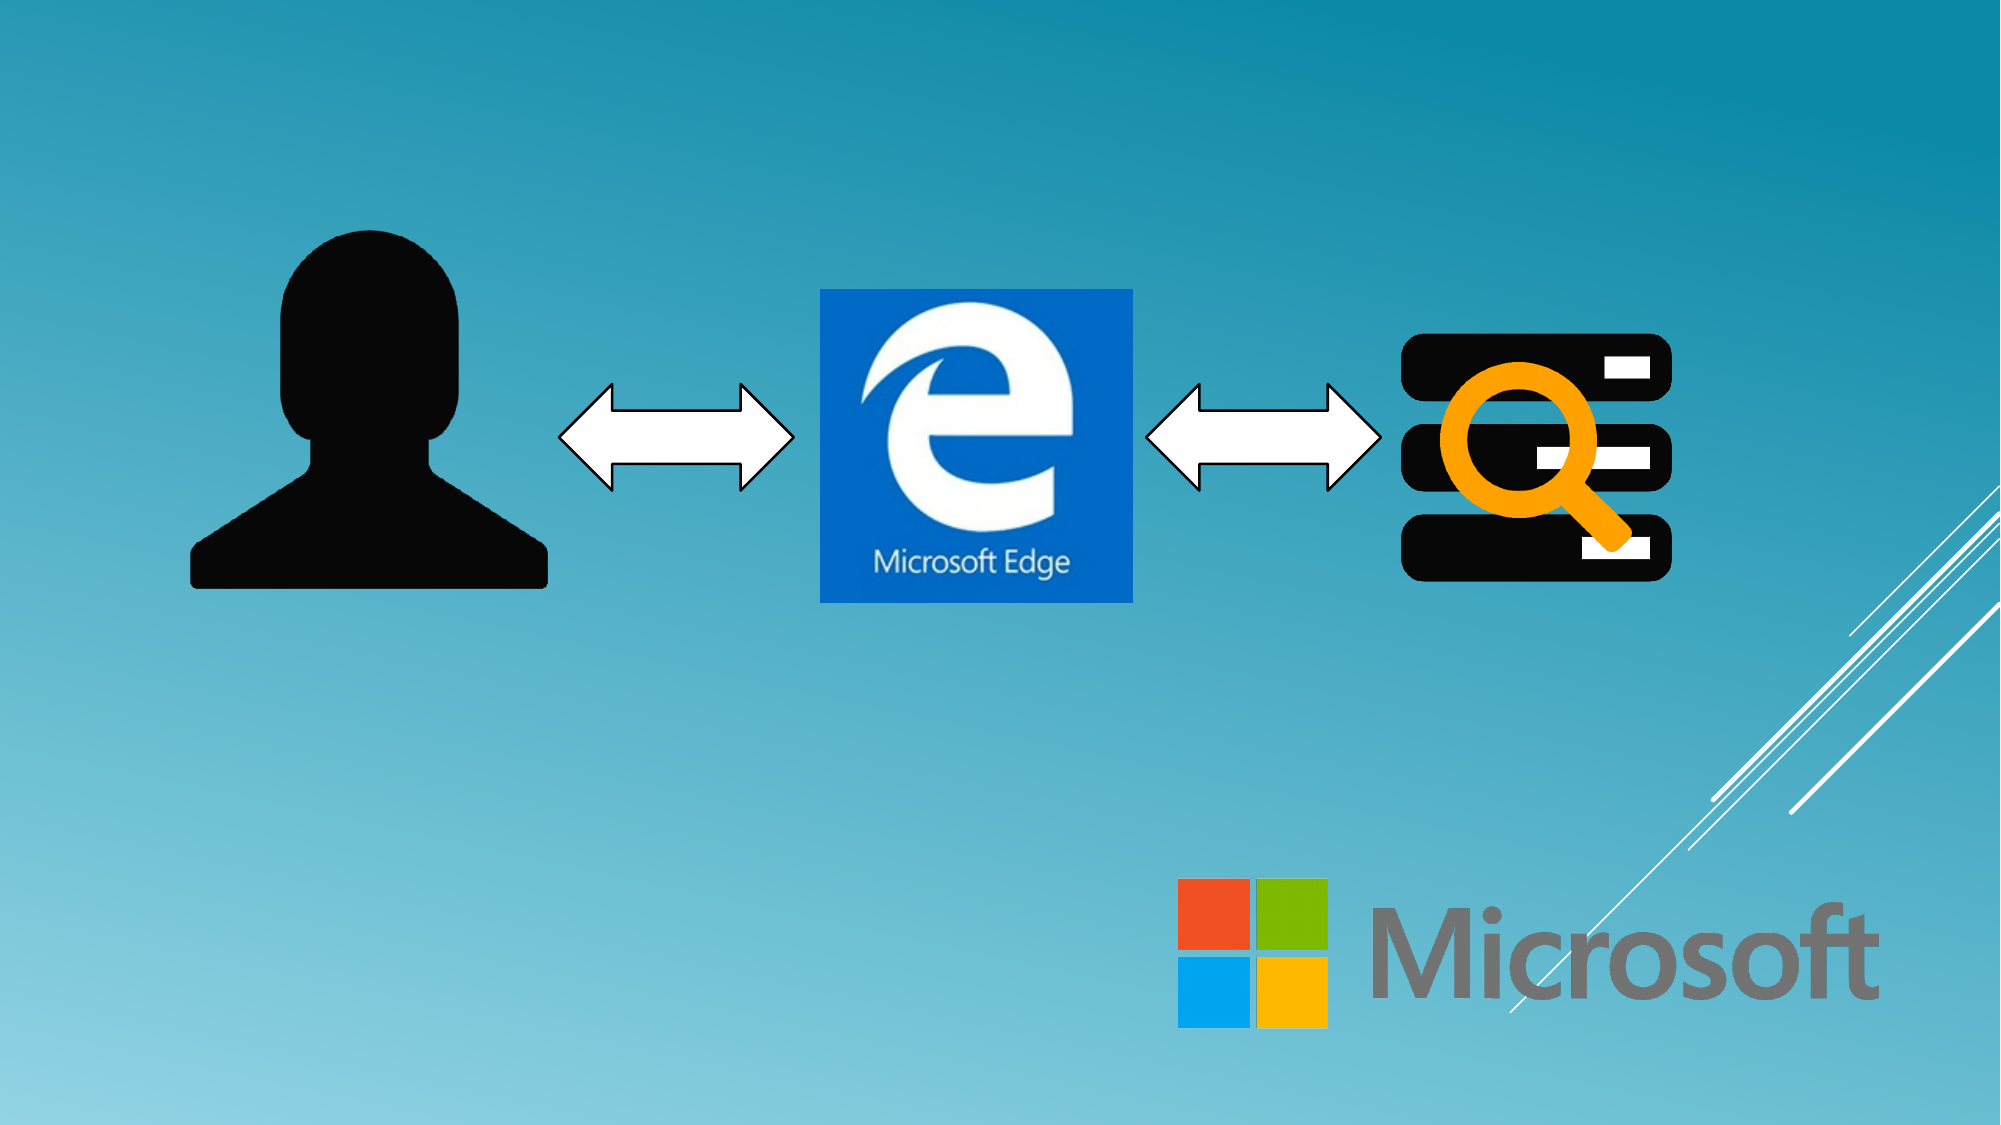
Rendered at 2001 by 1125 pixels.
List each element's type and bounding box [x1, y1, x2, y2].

picture [819, 289, 1133, 603]
list [189, 230, 548, 589]
picture [1176, 787, 1976, 1083]
text_box [1145, 382, 1382, 492]
picture [1400, 332, 1672, 582]
text_box [557, 382, 795, 492]
